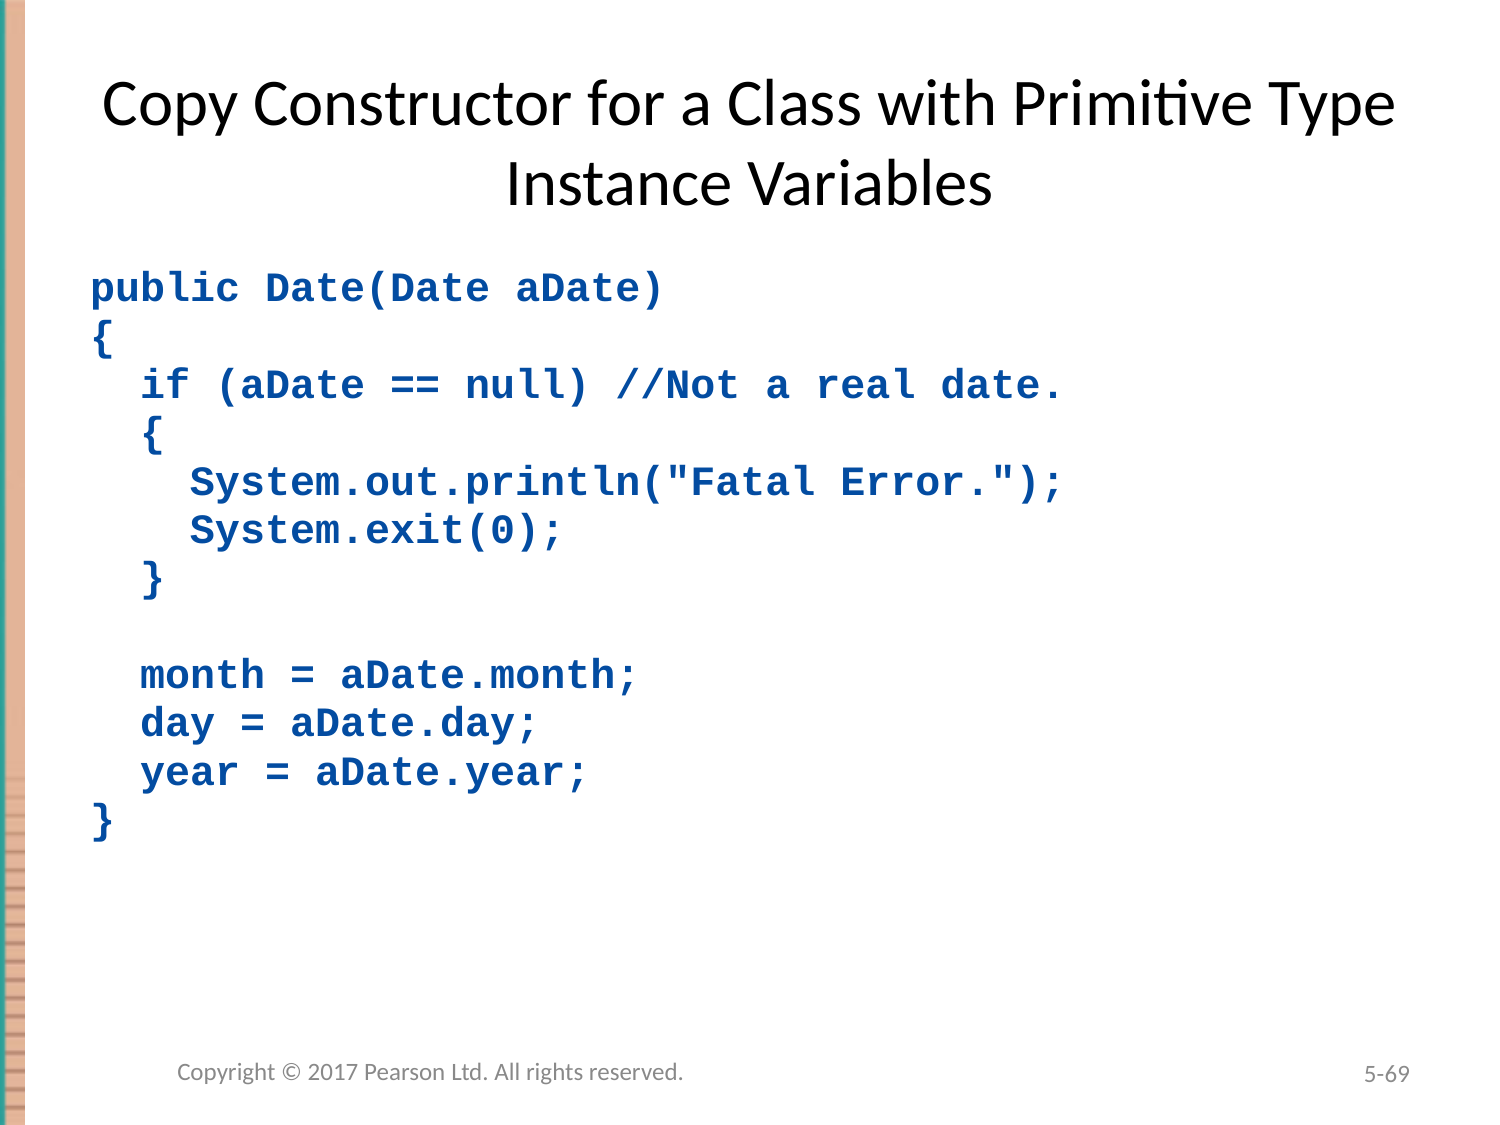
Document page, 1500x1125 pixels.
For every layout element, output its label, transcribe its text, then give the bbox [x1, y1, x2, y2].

list public Date(Date aDate) { if (aDate == null) //Not a real date. { System.out.println("Fatal Error."); System.exit(0); } month = aDate.month; day = aDate.day; year = aDate.year; } [75, 262, 1425, 1005]
title Copy Constructor for a Class with Primitive Type Instance Variables [75, 45, 1425, 233]
slide_number 5-69 [1074, 1042, 1425, 1103]
picture [0, 0, 25, 1125]
footer Copyright © 2017 Pearson Ltd. All rights reserved. [75, 1040, 788, 1100]
